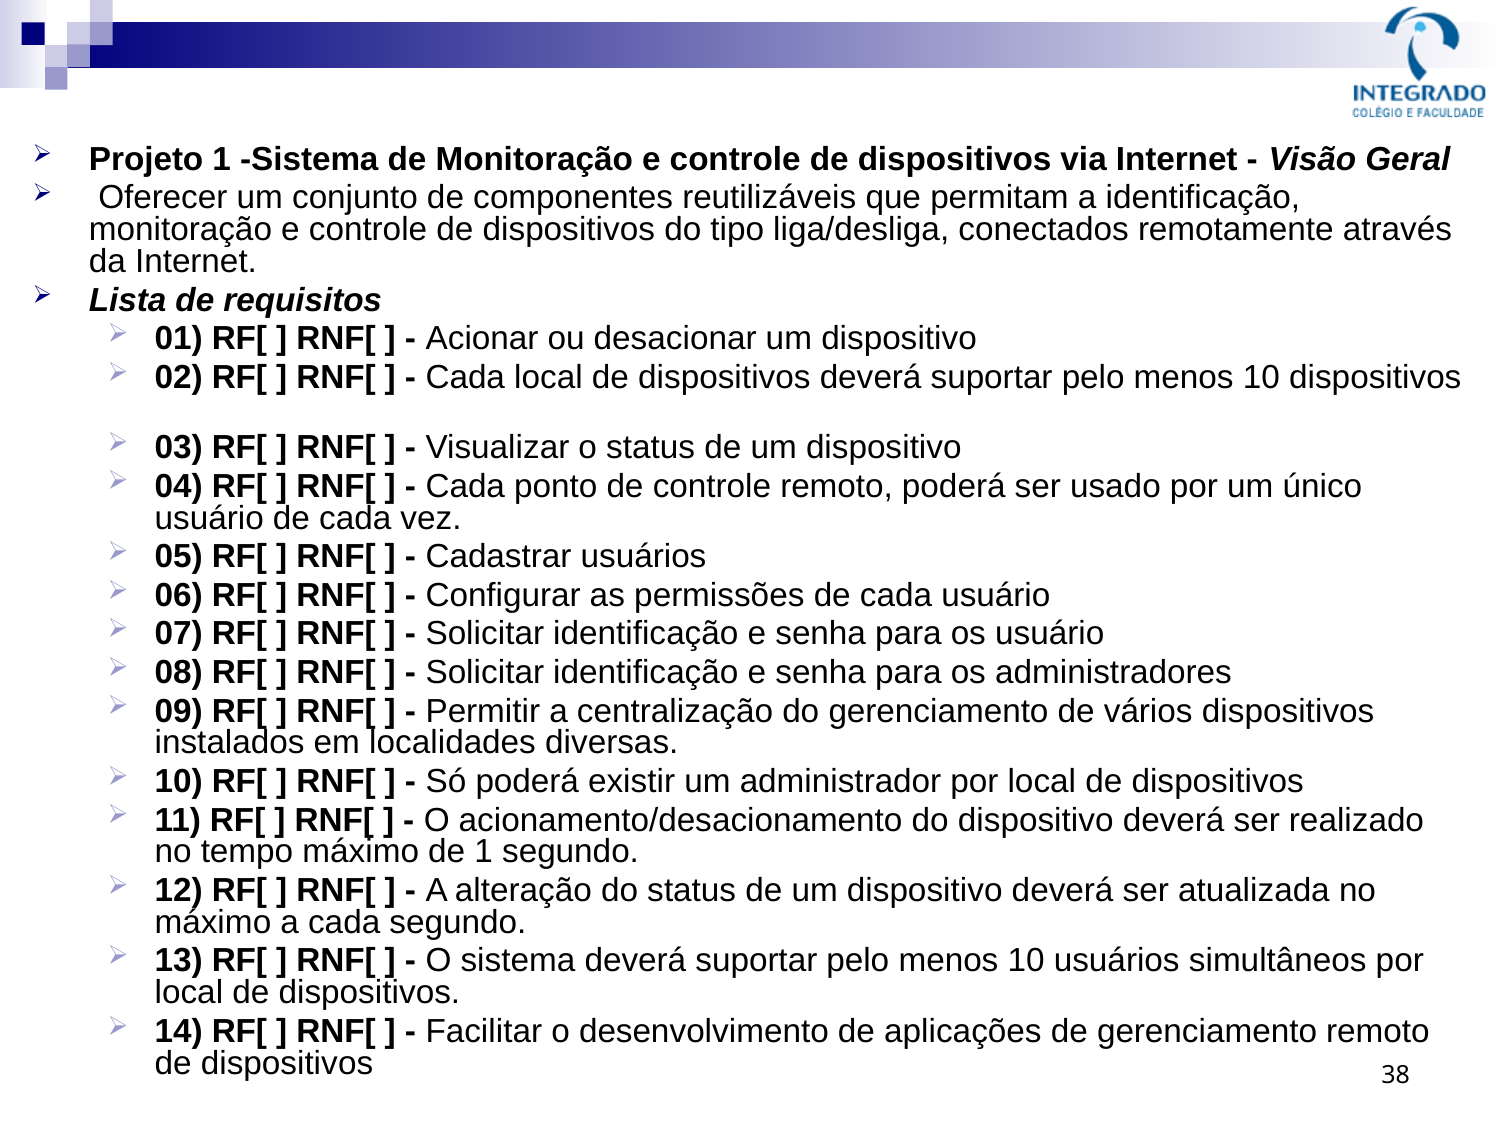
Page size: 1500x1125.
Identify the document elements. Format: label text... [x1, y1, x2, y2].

slide_number 38 [1074, 1024, 1426, 1101]
list Projeto 1 -Sistema de Monitoração e controle de dispositivos via Internet - Visão Geral Oferecer um conjunto de componentes reutilizáveis que permitam a identificação, monitoração e controle de dispositivos do tipo liga/desliga, conectados remotamente através da Internet. Lista de requisitos 01) RF[ ] RNF[ ] - Acionar ou desacionar um dispositivo 02) RF[ ] RNF[ ] - Cada local de dispositivos deverá suportar pelo menos 10 dispositivos 03) RF[ ] RNF[ ] - Visualizar o status de um dispositivo 04) RF[ ] RNF[ ] - Cada ponto de controle remoto, poderá ser usado por um único usuário de cada vez. 05) RF[ ] RNF[ ] - Cadastrar usuários 06) RF[ ] RNF[ ] - Configurar as permissões de cada usuário 07) RF[ ] RNF[ ] - Solicitar identificação e senha para os usuário 08) RF[ ] RNF[ ] - Solicitar identificação e senha para os administradores 09) RF[ ] RNF[ ] - Permitir a centralização do gerenciamento de vários dispositivos instalados em localidades diversas. 10) RF[ ] RNF[ ] - Só poderá existir um administrador por local de dispositivos 11) RF[ ] RNF[ ] - O acionamento/desacionamento do dispositivo deverá ser realizado no tempo máximo de 1 segundo. 12) RF[ ] RNF[ ] - A alteração do status de um dispositivo deverá ser atualizada no máximo a cada segundo. 13) RF[ ] RNF[ ] - O sistema deverá suportar pelo menos 10 usuários simultâneos por local de dispositivos. 14) RF[ ] RNF[ ] - Facilitar o desenvolvimento de aplicações de gerenciamento remoto de dispositivos [17, 137, 1483, 1083]
picture [1343, 0, 1500, 127]
